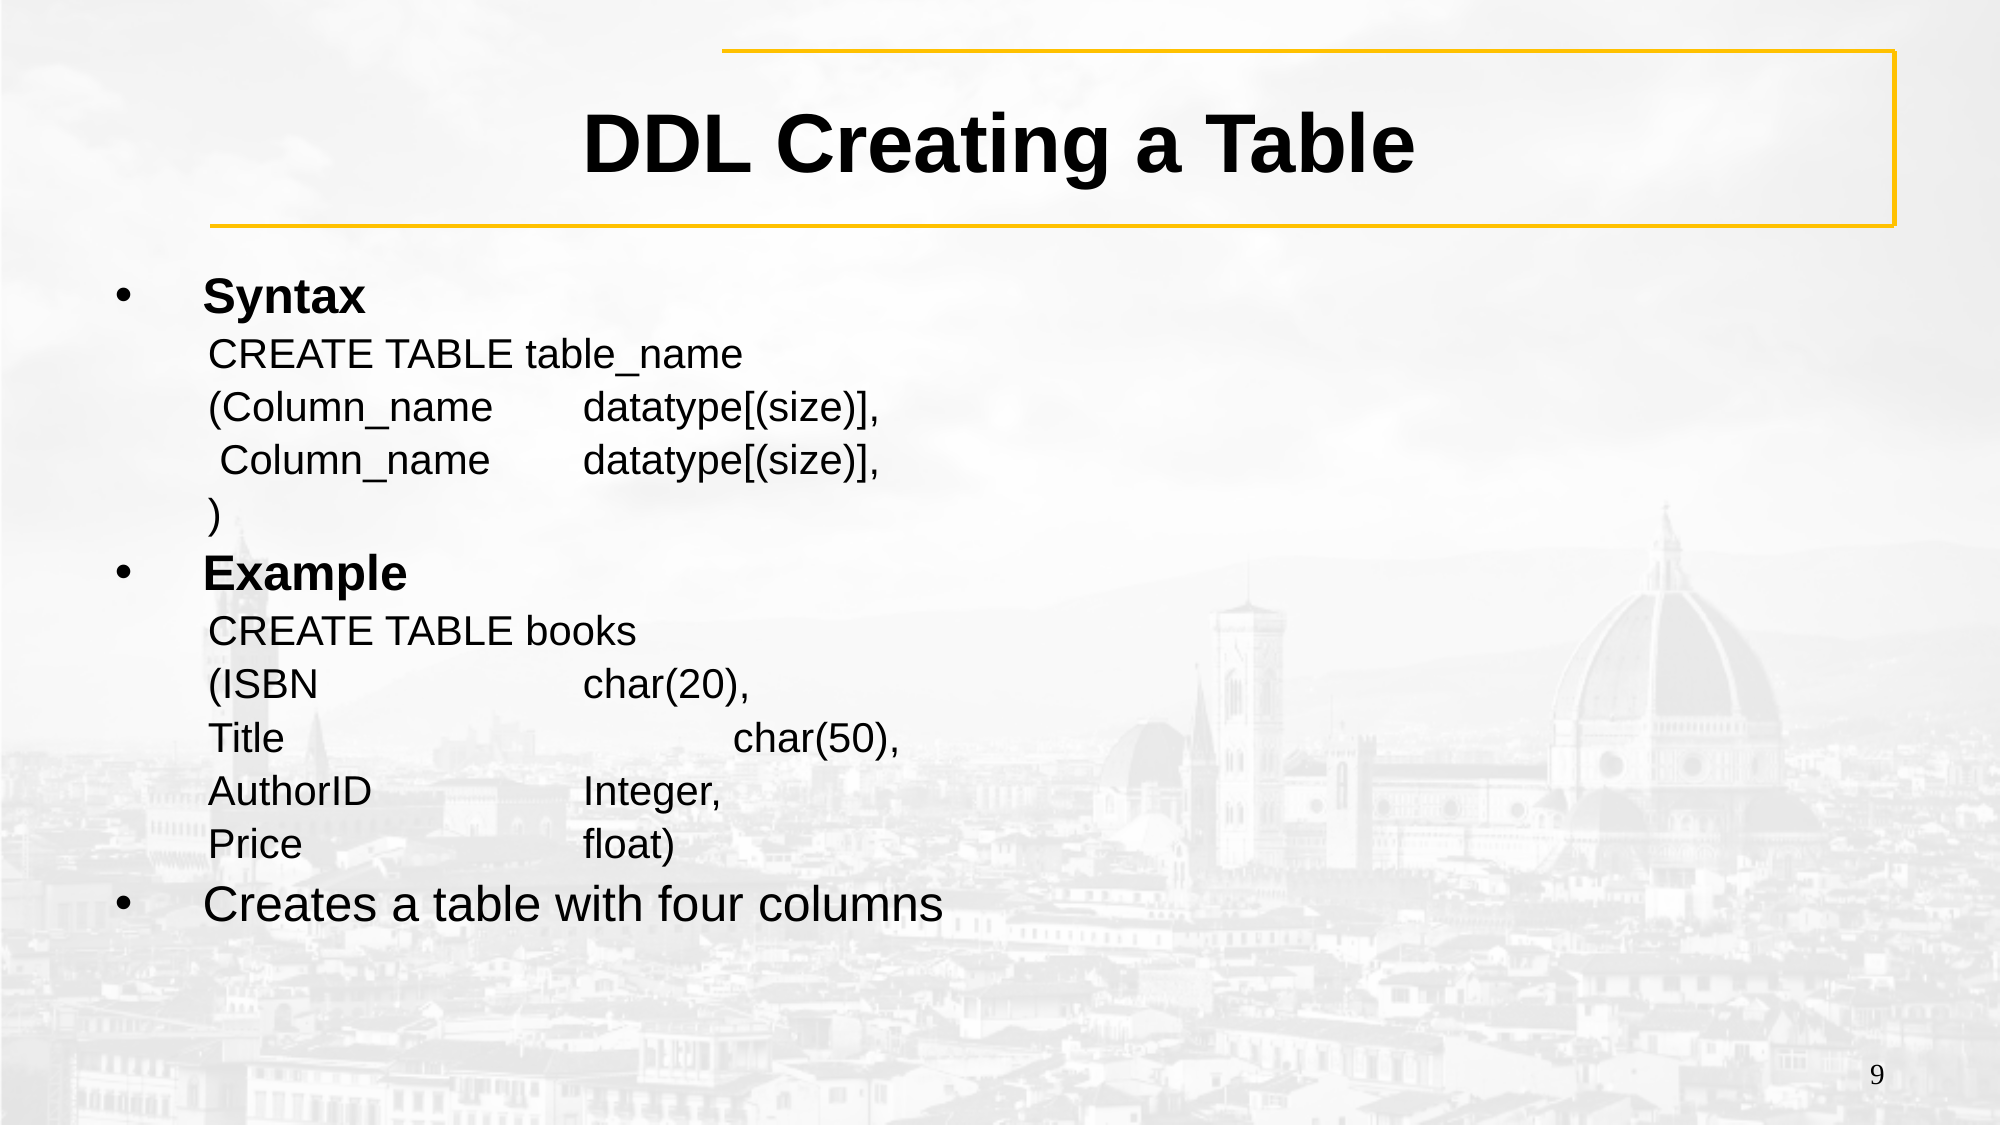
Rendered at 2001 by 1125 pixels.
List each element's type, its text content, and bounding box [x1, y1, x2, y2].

slide_number 9 [1433, 1042, 1900, 1103]
list Syntax CREATE TABLE table_name (Column_name datatype[(size)], Column_name datatype[(size)], ) Example CREATE TABLE books (ISBN char(20), Title char(50), AuthorID Integer, Price float) Creates a table with four columns [99, 262, 1900, 1005]
title DDL Creating a Table [99, 45, 1900, 233]
text_box [150, 12, 1850, 175]
